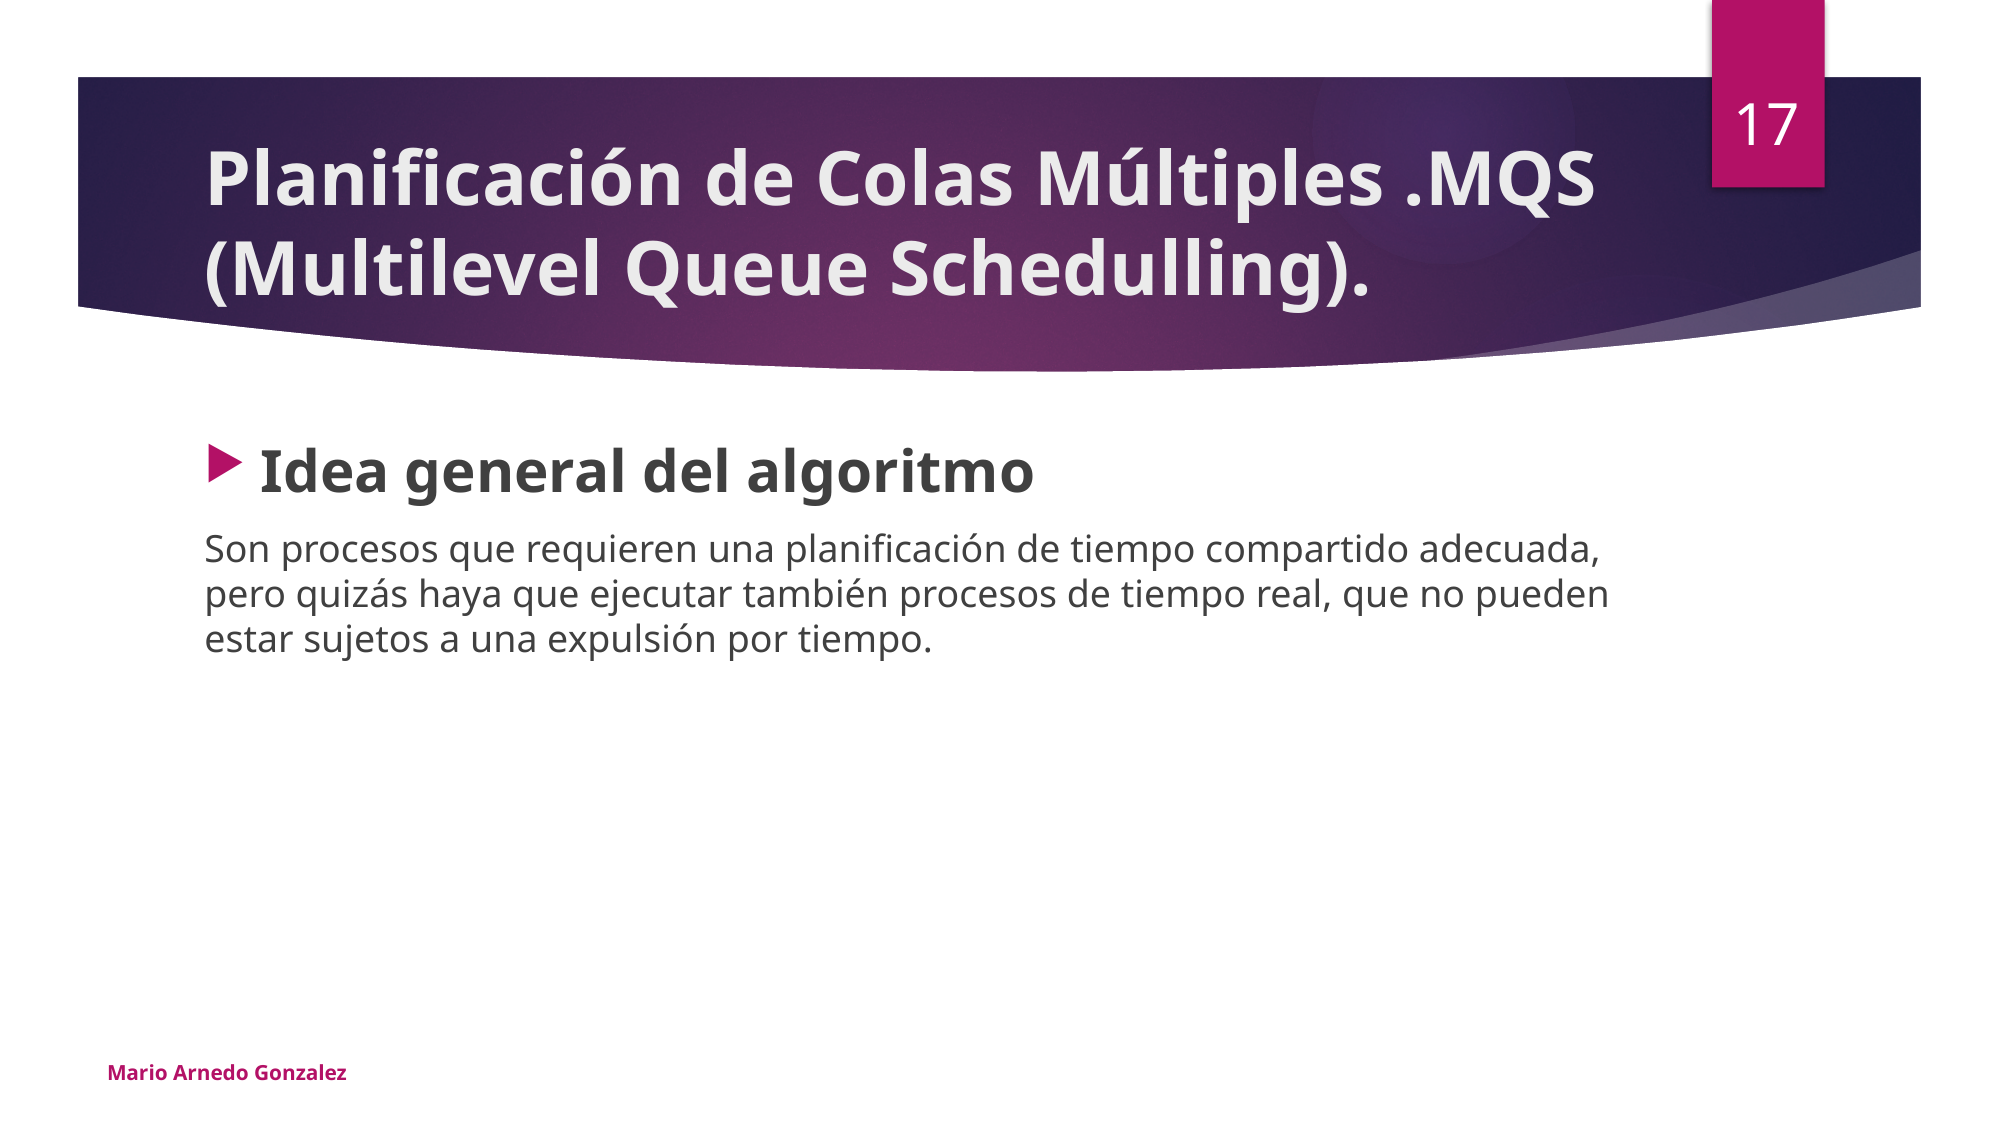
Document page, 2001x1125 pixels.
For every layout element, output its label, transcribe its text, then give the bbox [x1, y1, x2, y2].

title Planificación de Colas Múltiples .MQS (Multilevel Queue Schedulling). [189, 126, 1627, 315]
list Idea general del algoritmo Son procesos que requieren una planificación de tiempo compartido adecuada, pero quizás haya que ejecutar también procesos de tiempo real, que no pueden estar sujetos a una expulsión por tiempo. [189, 427, 1638, 988]
footer Mario Arnedo Gonzalez [92, 1048, 726, 1099]
slide_number 17 [1698, 48, 1836, 175]
